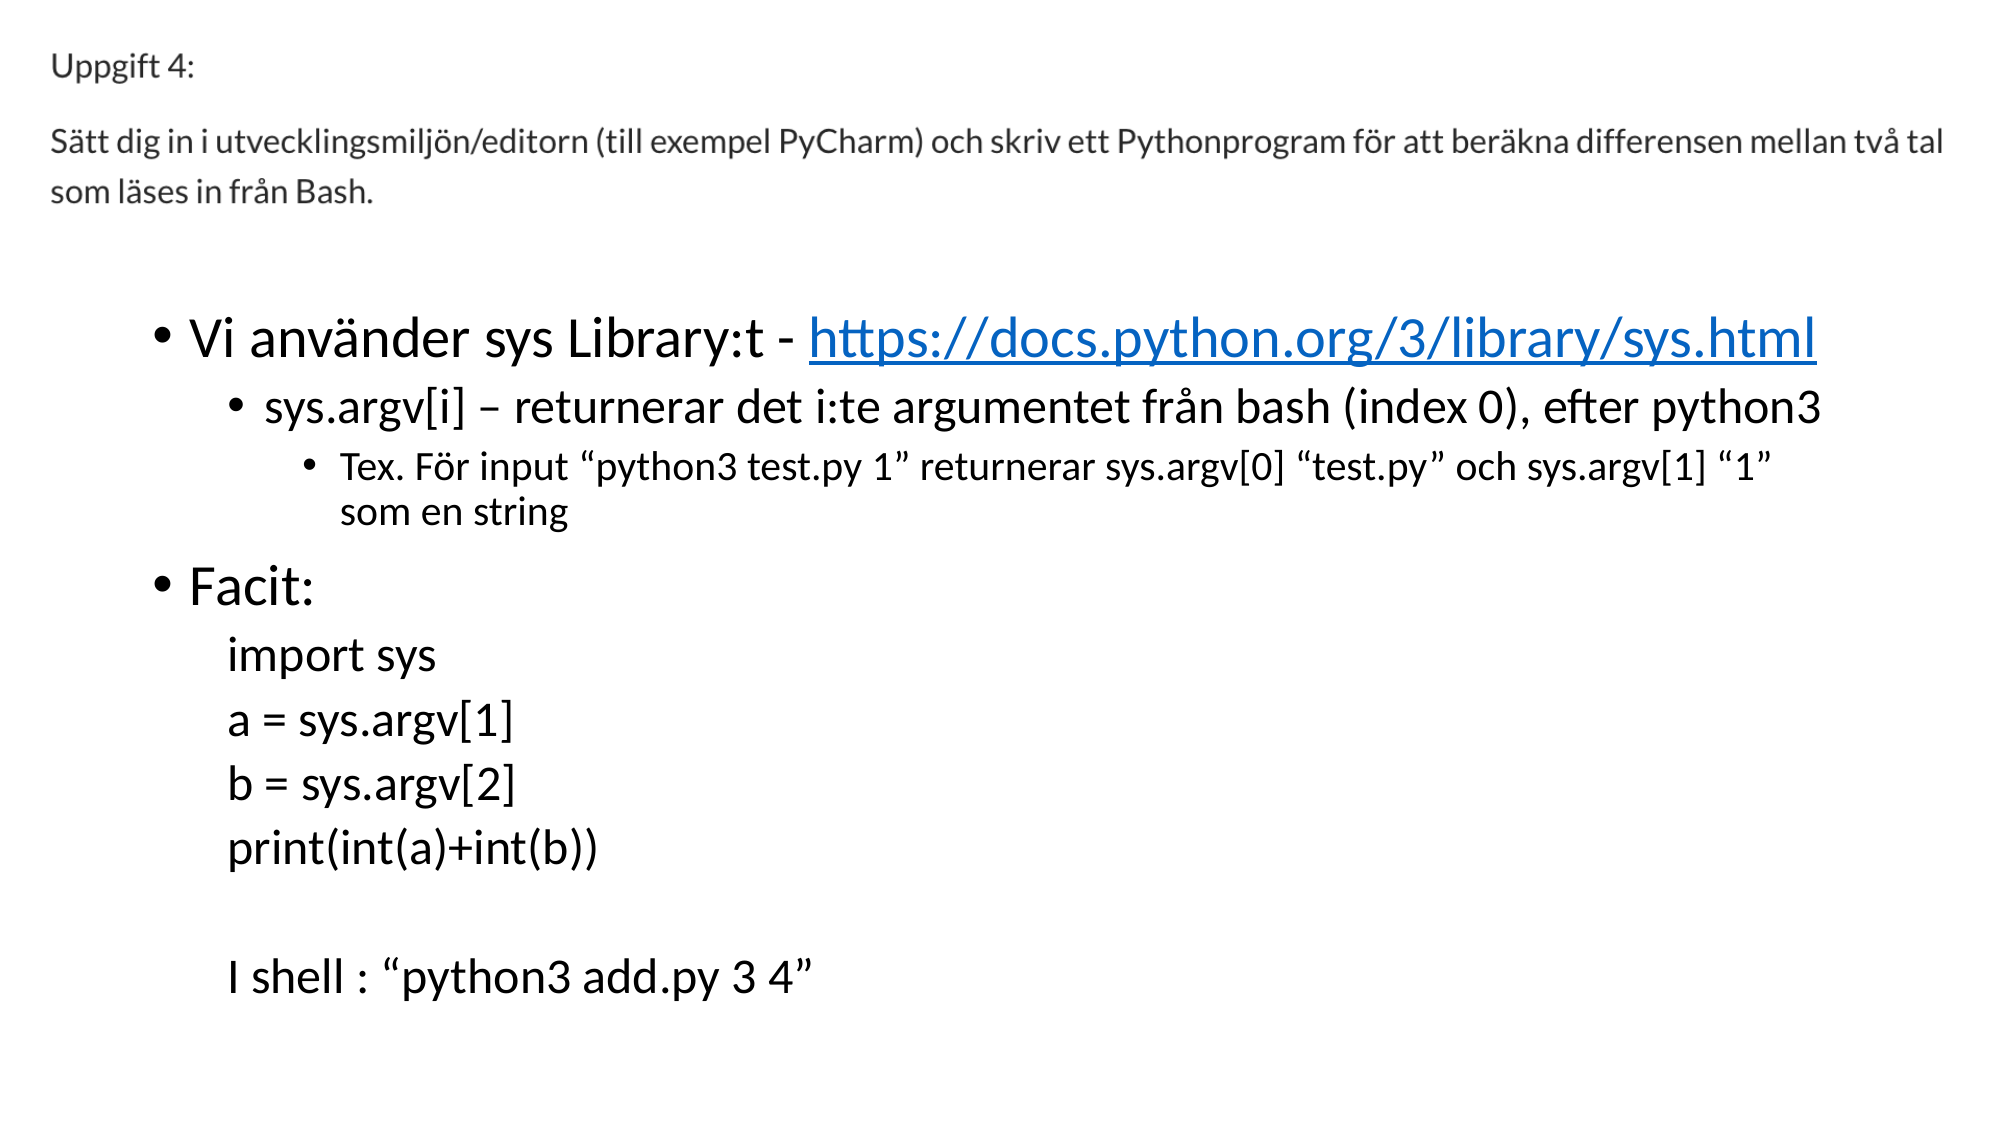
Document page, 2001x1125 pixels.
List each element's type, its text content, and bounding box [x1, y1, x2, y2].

list Vi använder sys Library:t - https://docs.python.org/3/library/sys.html sys.argv[i] – returnerar det i:te argumentet från bash (index 0), efter python3 Tex. För input “python3 test.py 1” returnerar sys.argv[0] “test.py” och sys.argv[1] “1” som en string Facit: import sys a = sys.argv[1] b = sys.argv[2] print(int(a)+int(b)) I shell : “python3 add.py 3 4” [137, 299, 1863, 1014]
picture [44, 42, 1956, 220]
